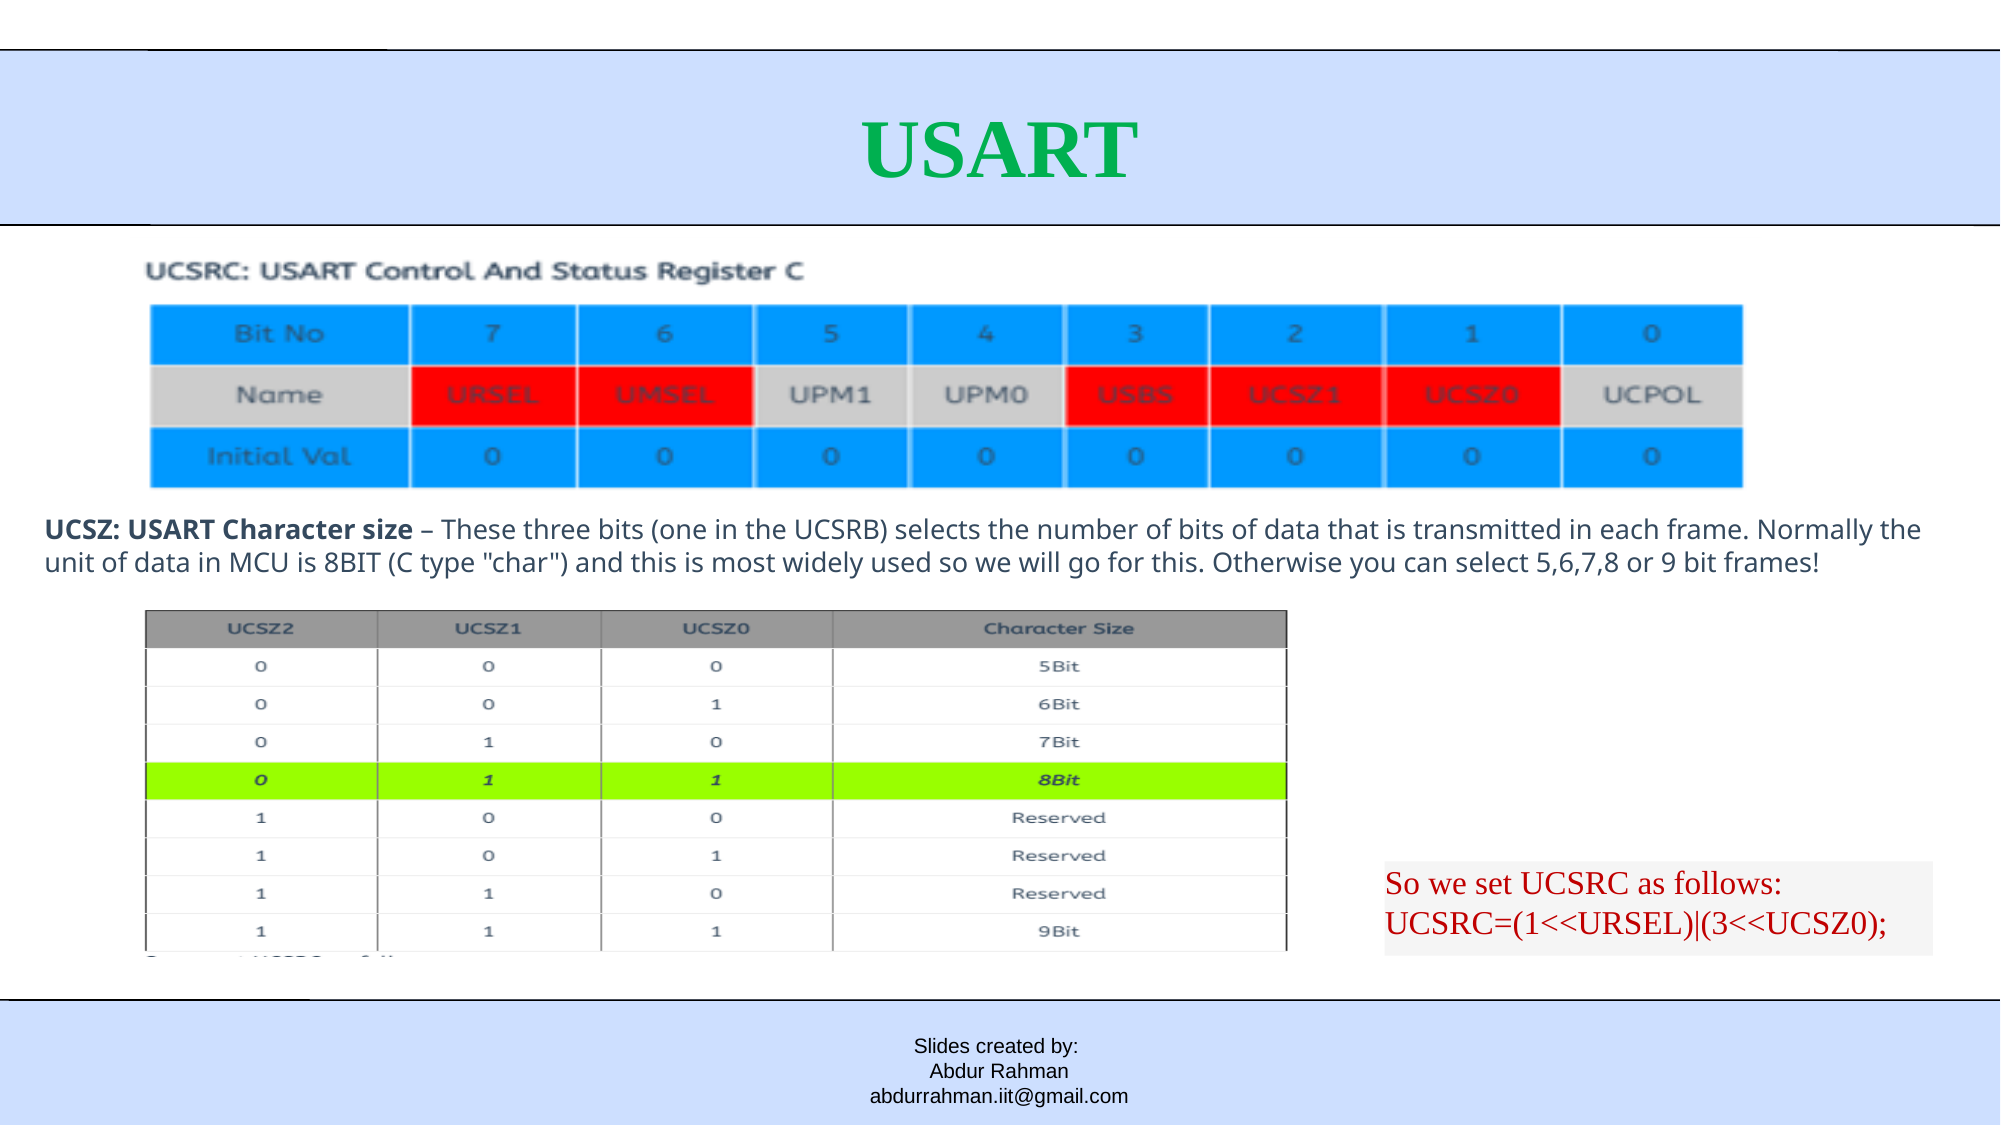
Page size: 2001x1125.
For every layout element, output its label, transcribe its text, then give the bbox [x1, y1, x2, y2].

picture [130, 236, 1762, 506]
title USART [362, 50, 1638, 236]
picture [139, 604, 1308, 957]
footer Slides created by: Abdur Rahman abdurrahman.iit@gmail.com [683, 1025, 1316, 1125]
text_box UCSZ: USART Character size – These three bits (one in the UCSRB) selects the number of bits of data that is transmitted in each frame. Normally the unit of data in MCU is 8BIT (C type "char") and this is most widely used so we will go for this. Otherwise you can select 5,6,7,8 or 9 bit frames! [29, 505, 1969, 585]
text_box So we set UCSRC as follows: UCSRC=(1<<URSEL)|(3<<UCSZ0); [1384, 861, 1933, 956]
